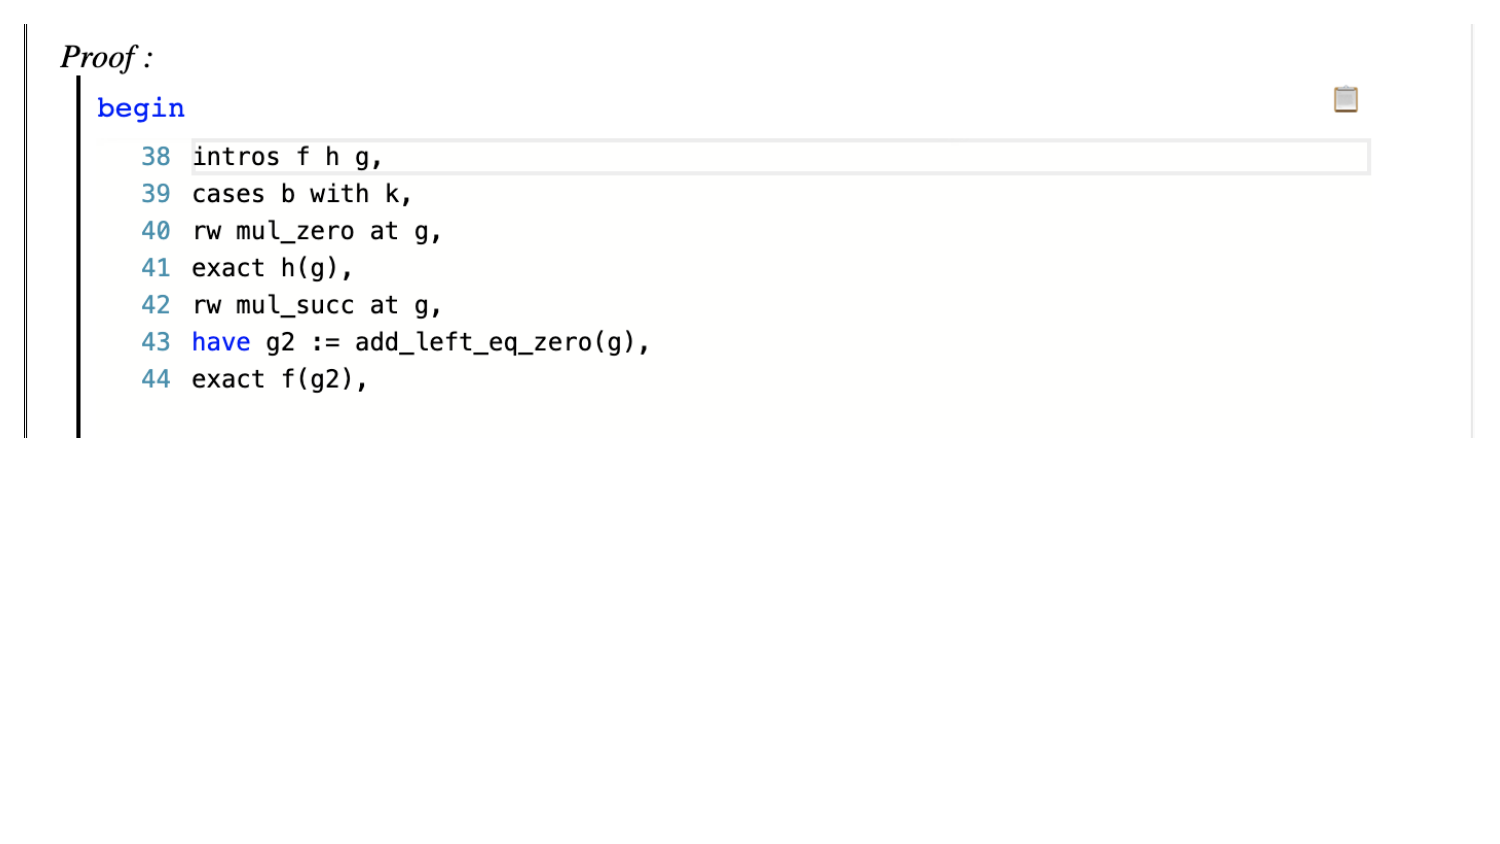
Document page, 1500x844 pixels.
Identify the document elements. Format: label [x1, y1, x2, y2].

picture [24, 24, 1476, 438]
